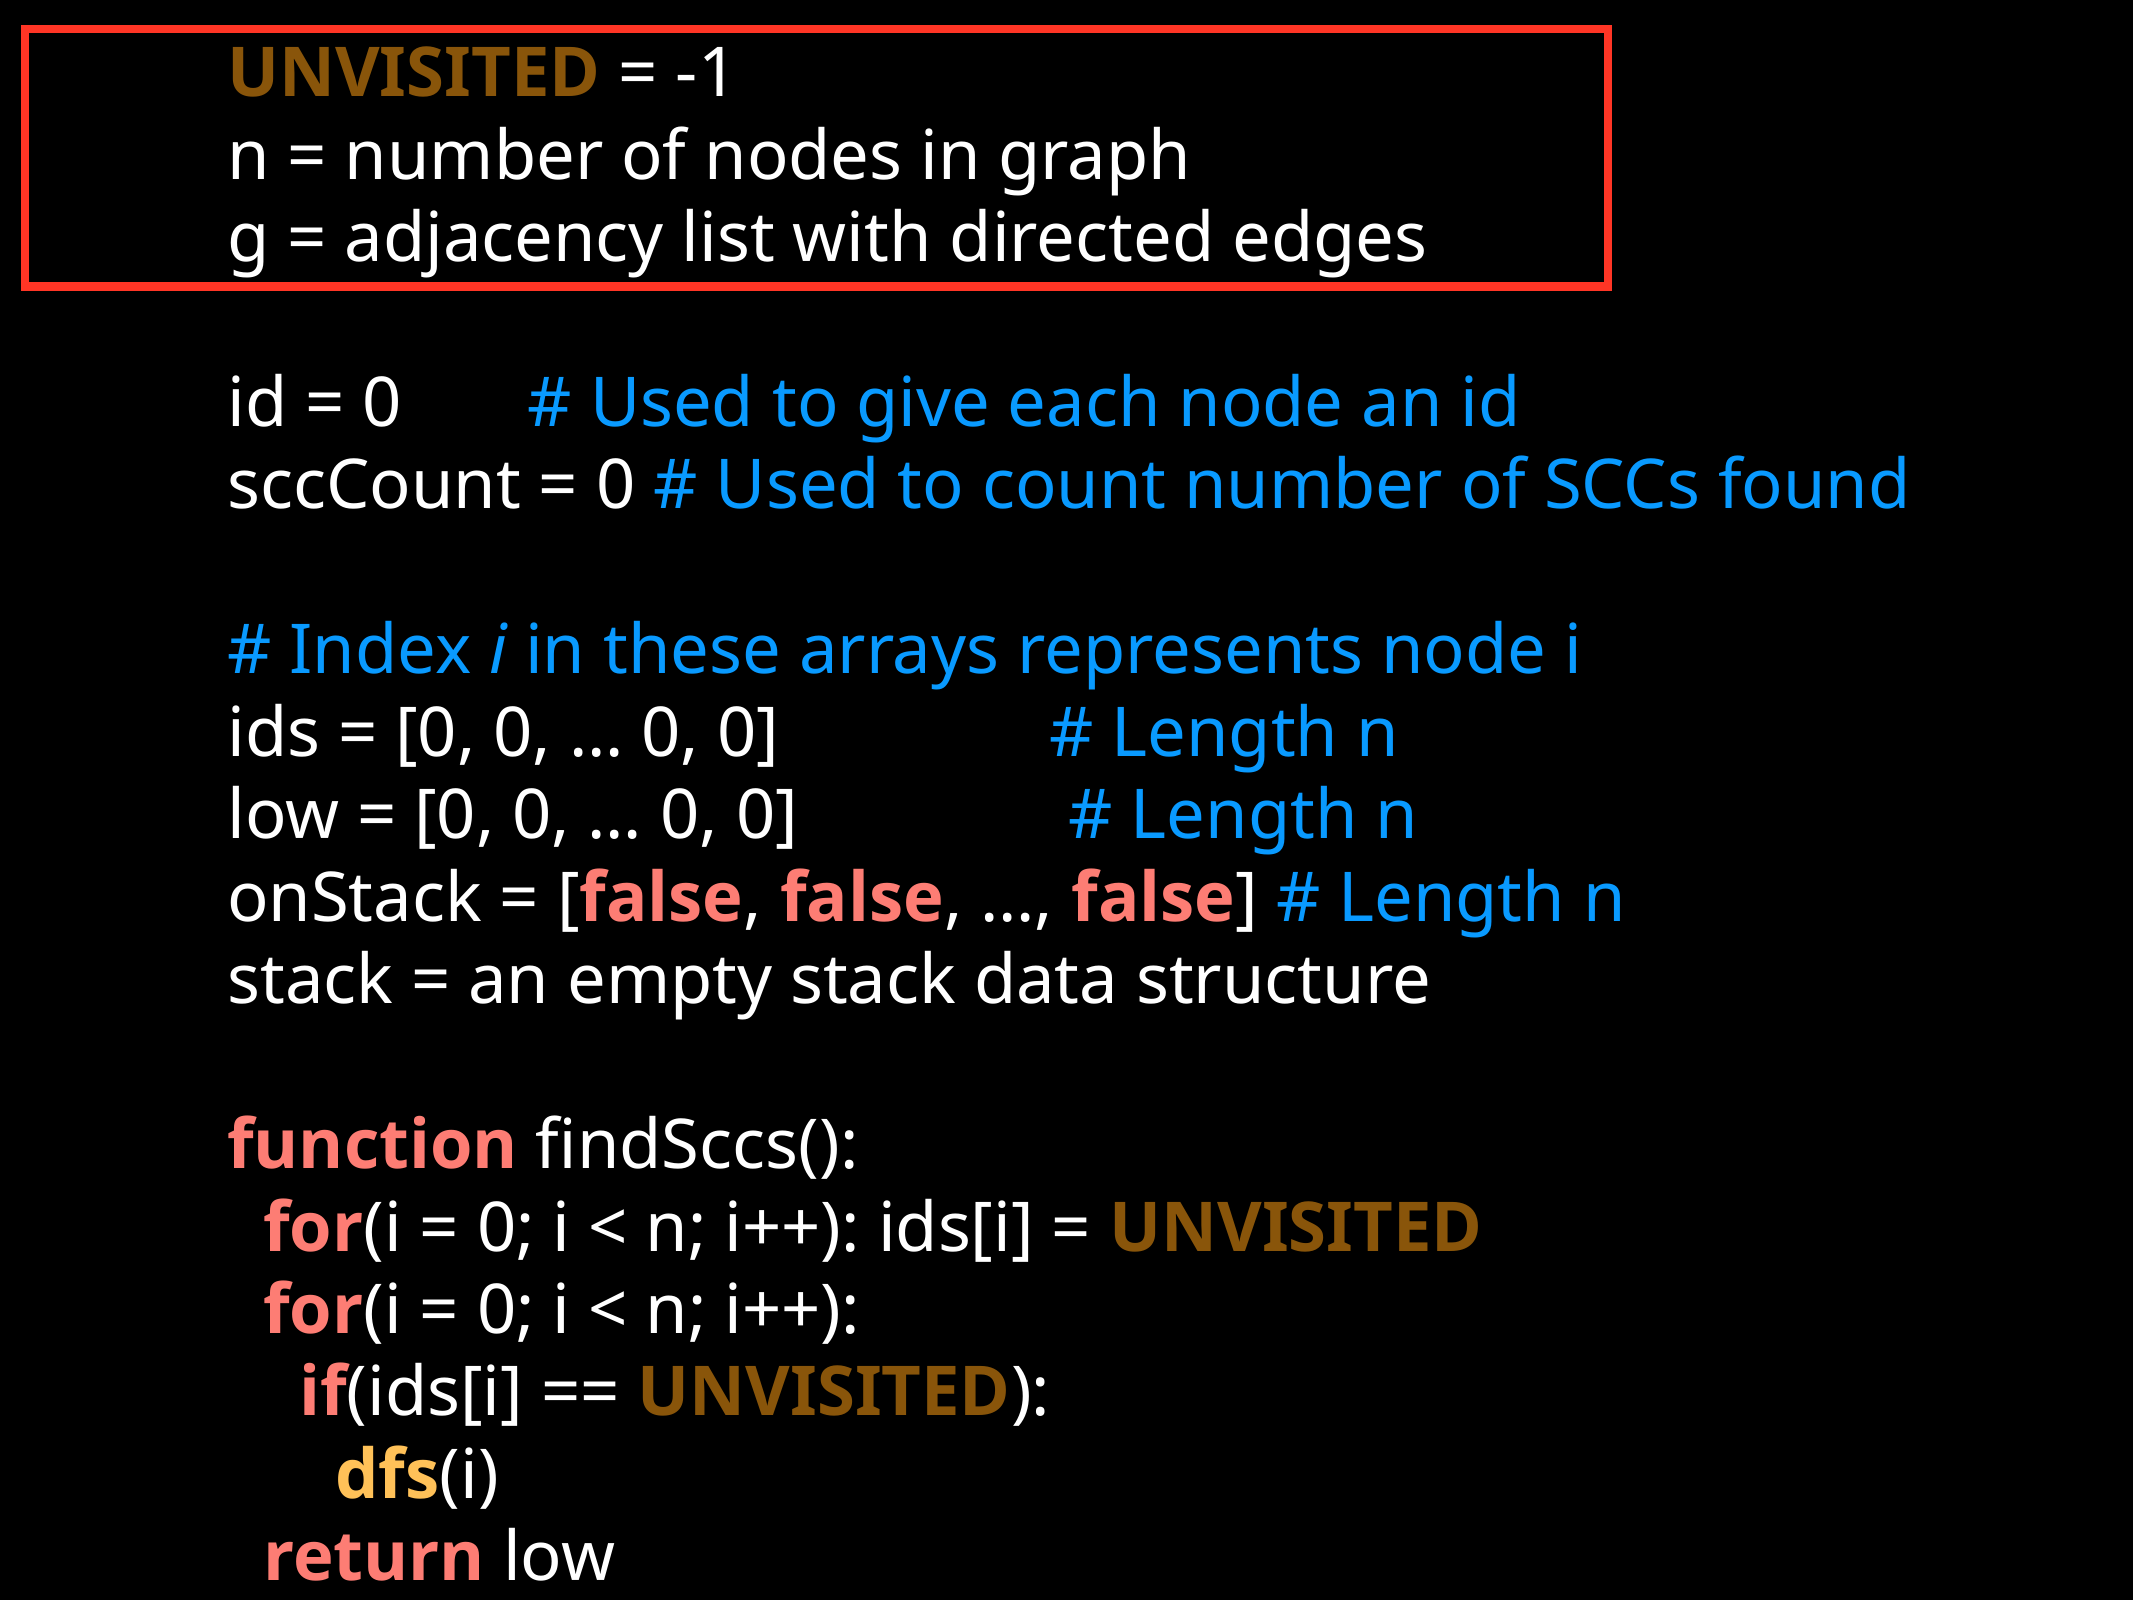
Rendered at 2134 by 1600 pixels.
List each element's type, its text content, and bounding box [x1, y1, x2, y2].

text_box UNVISITED = -1 n = number of nodes in graph g = adjacency list with directed edges id = 0 # Used to give each node an id sccCount = 0 # Used to count number of SCCs found # Index i in these arrays represents node i ids = [0, 0, … 0, 0] # Length n low = [0, 0, … 0, 0] # Length n onStack = [false, false, …, false] # Length n stack = an empty stack data structure function findSccs(): for(i = 0; i < n; i++): ids[i] = UNVISITED for(i = 0; i < n; i++): if(ids[i] == UNVISITED): dfs(i) return low [218, 19, 1921, 1600]
text_box [24, 29, 1608, 287]
